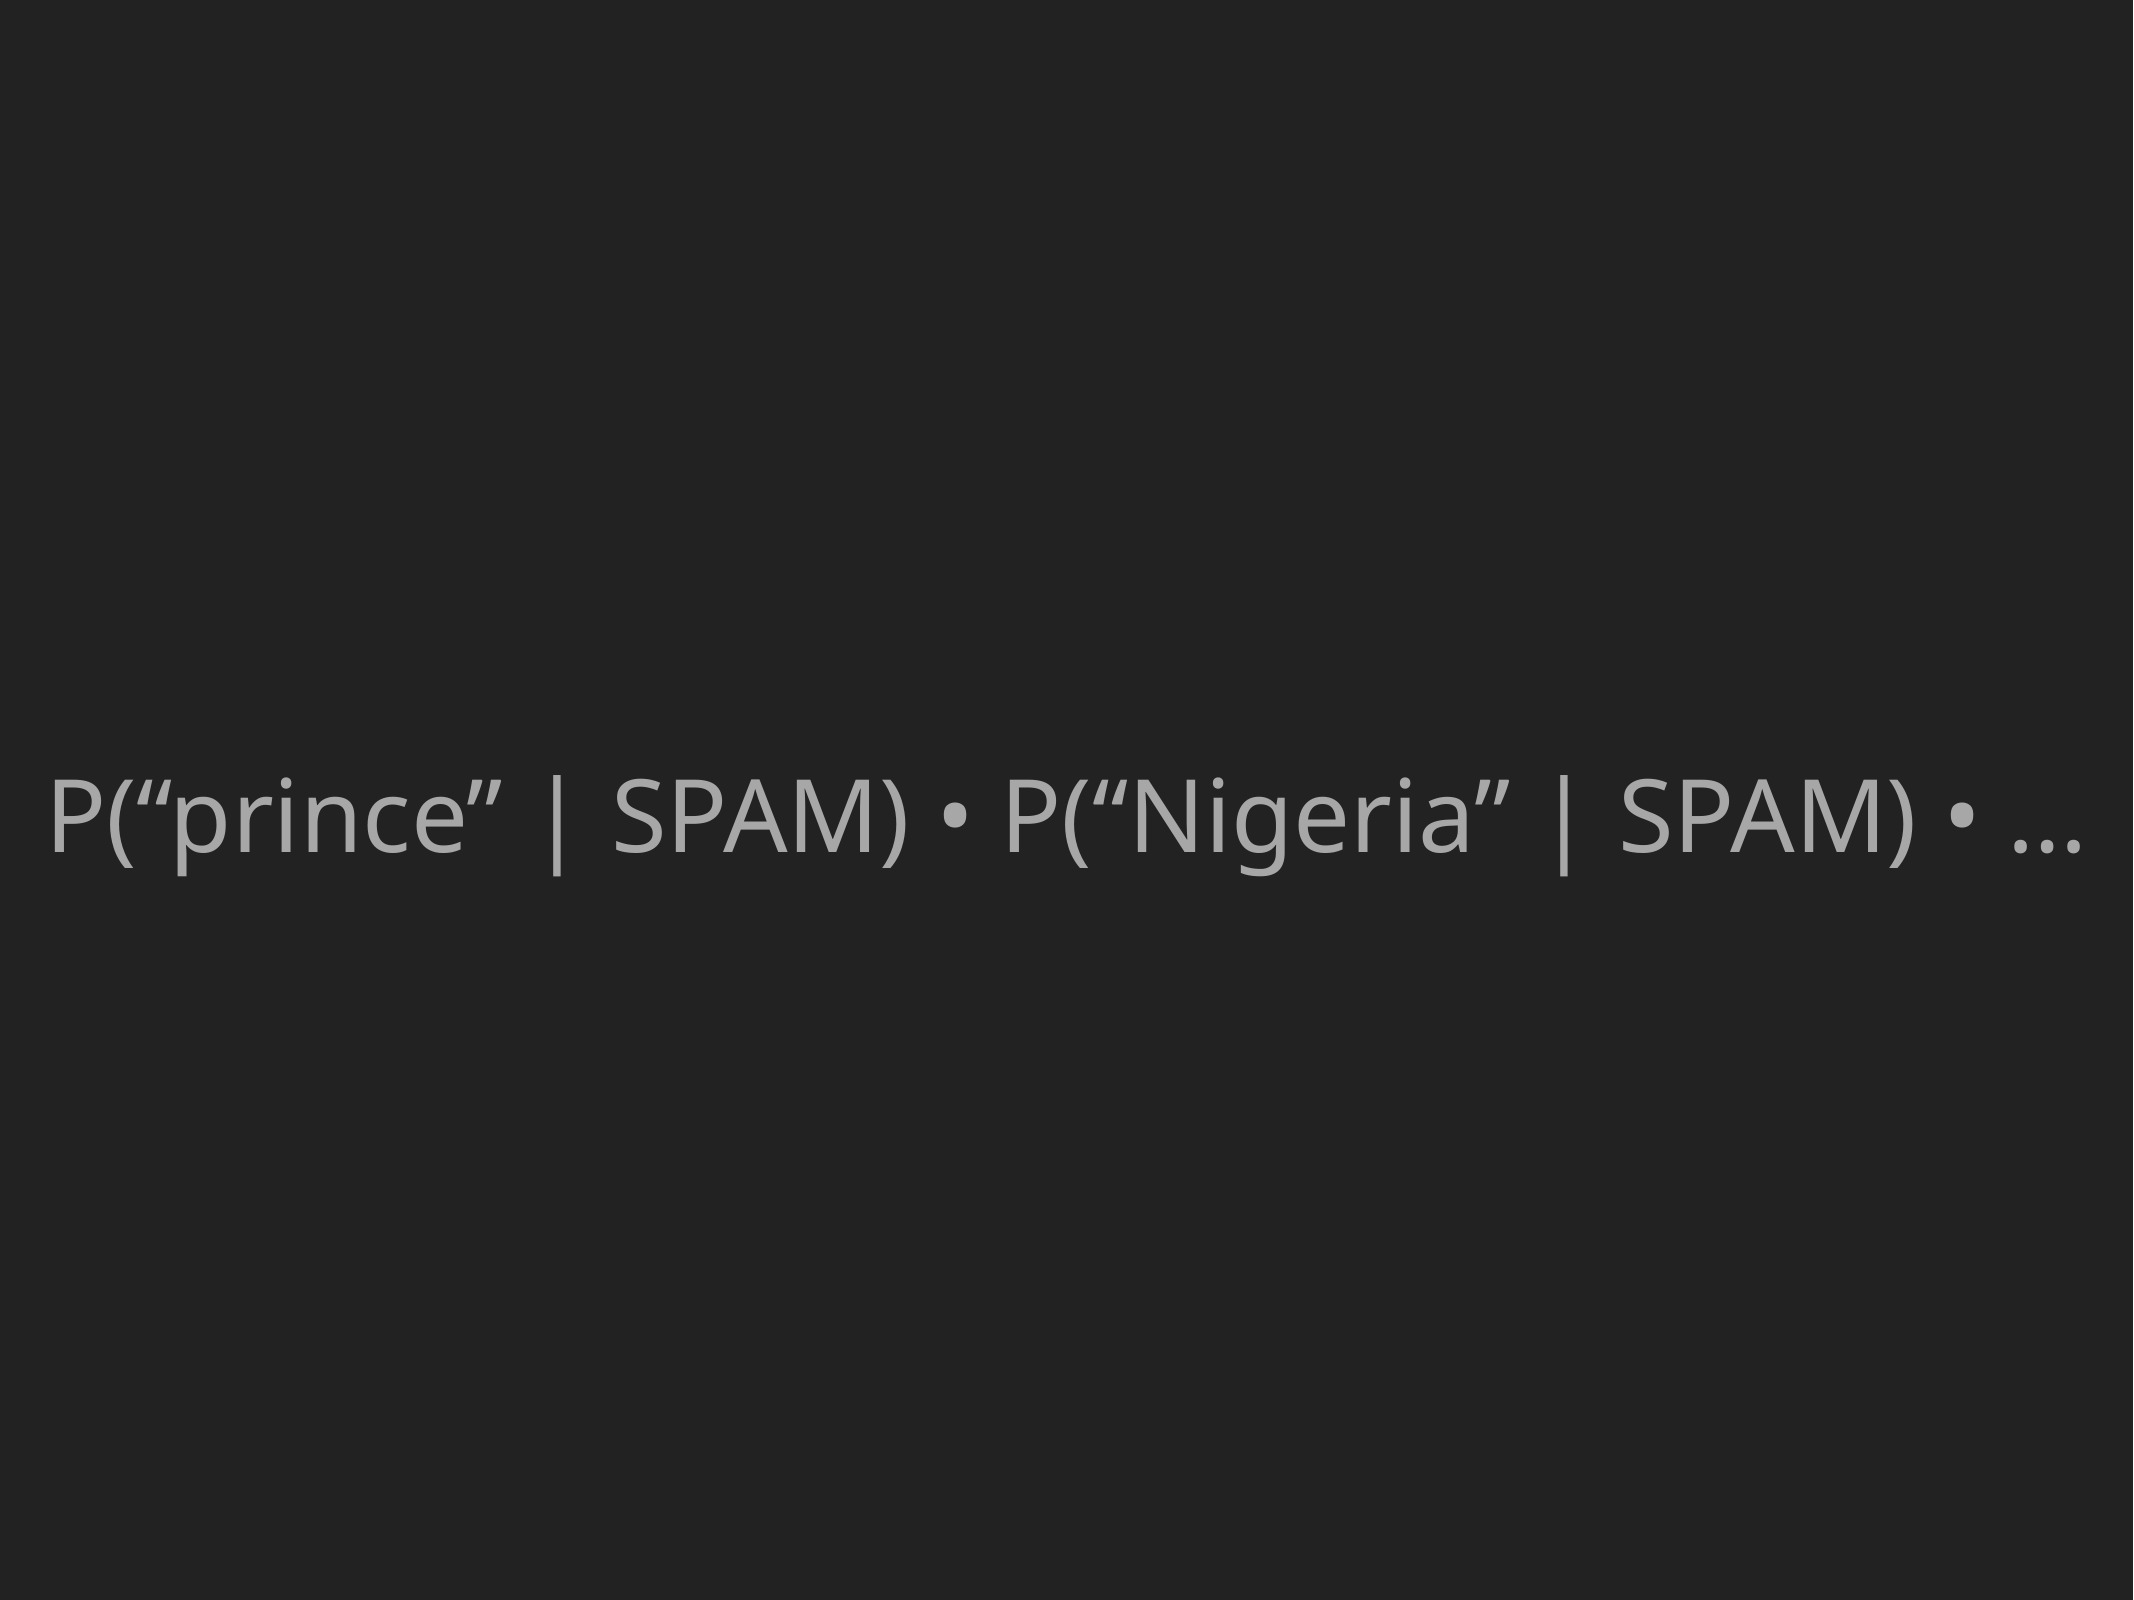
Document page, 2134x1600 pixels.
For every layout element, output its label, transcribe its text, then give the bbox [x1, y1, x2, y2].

text_box P(“prince” | SPAM) • P(“Nigeria” | SPAM) • … [0, 681, 2134, 919]
